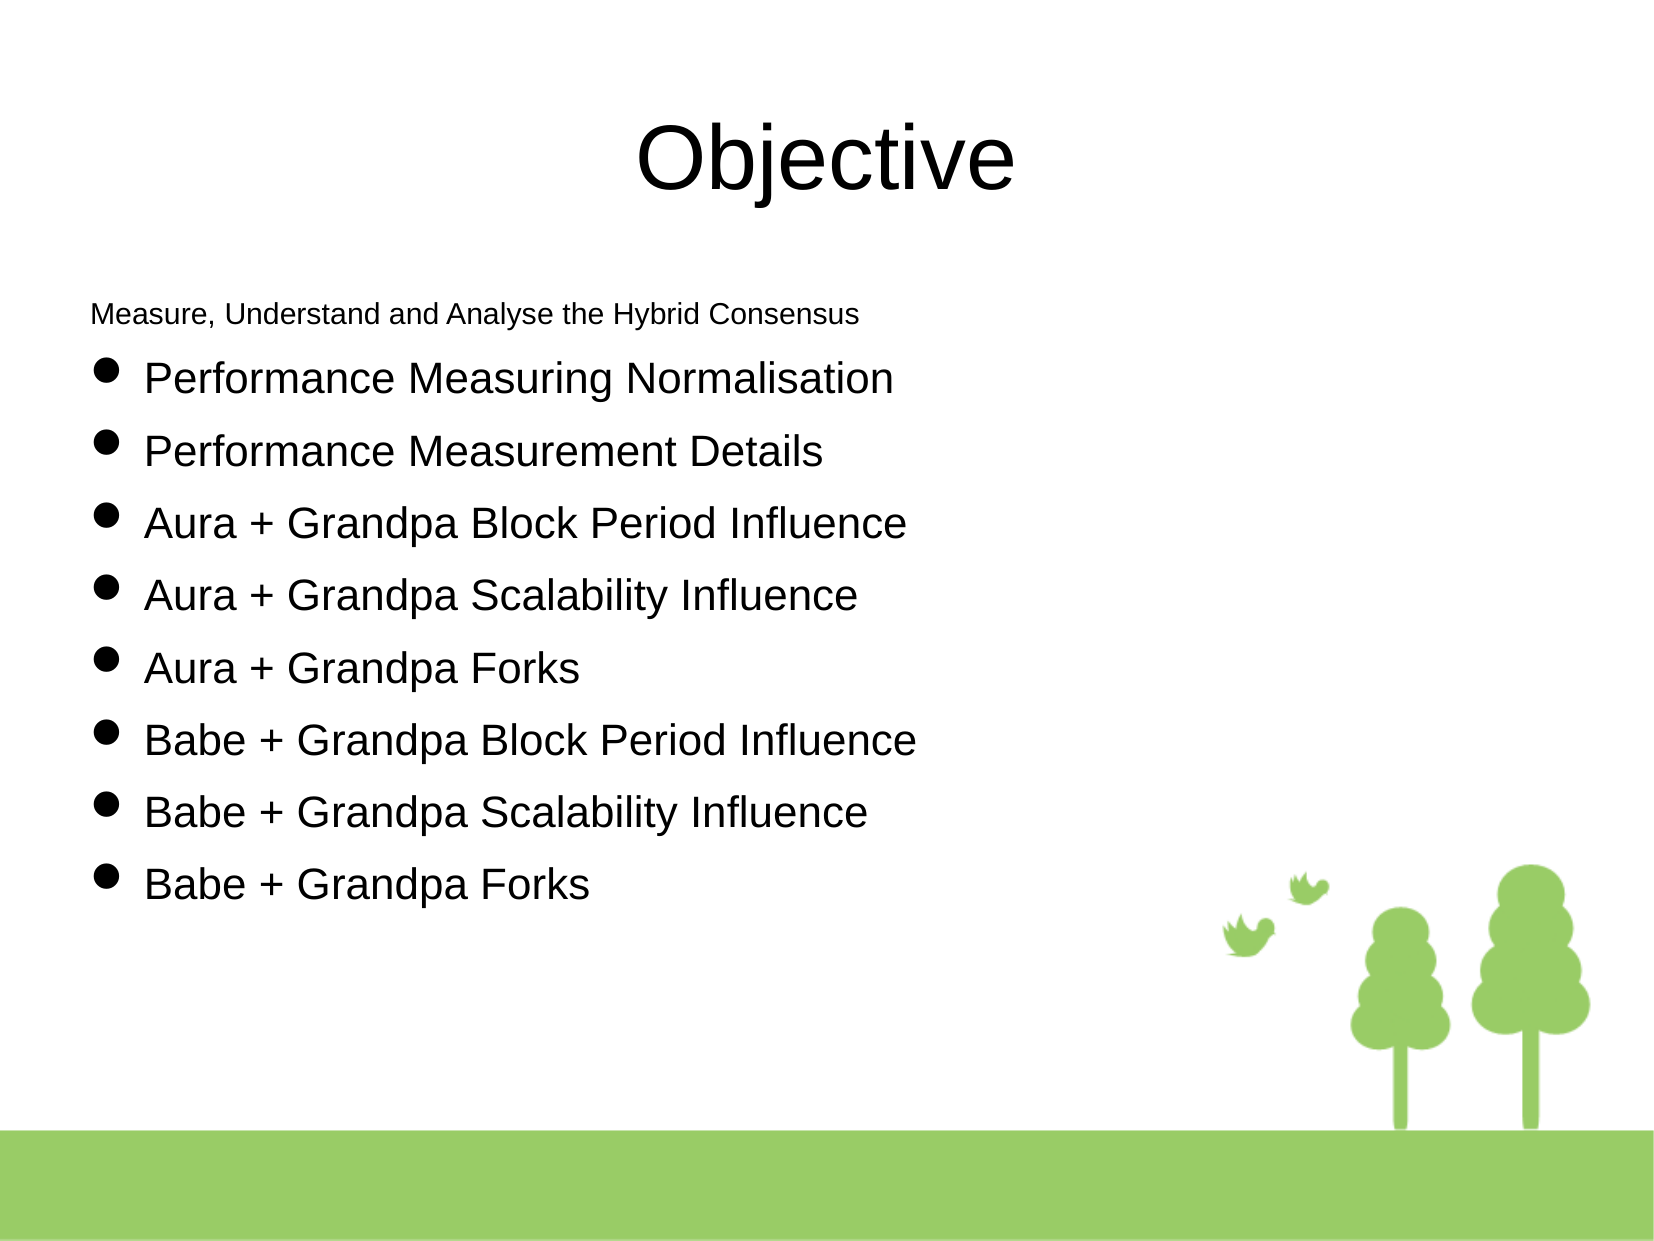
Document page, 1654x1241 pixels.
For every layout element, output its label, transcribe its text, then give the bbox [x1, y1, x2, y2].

text_box Measure, Understand and Analyse the Hybrid Consensus Performance Measuring Normalisation Performance Measurement Details Aura + Grandpa Block Period Influence Aura + Grandpa Scalability Influence Aura + Grandpa Forks Babe + Grandpa Block Period Influence Babe + Grandpa Scalability Influence Babe + Grandpa Forks [89, 195, 1578, 915]
picture [0, 0, 1654, 1241]
text_box Objective [82, 49, 1571, 256]
